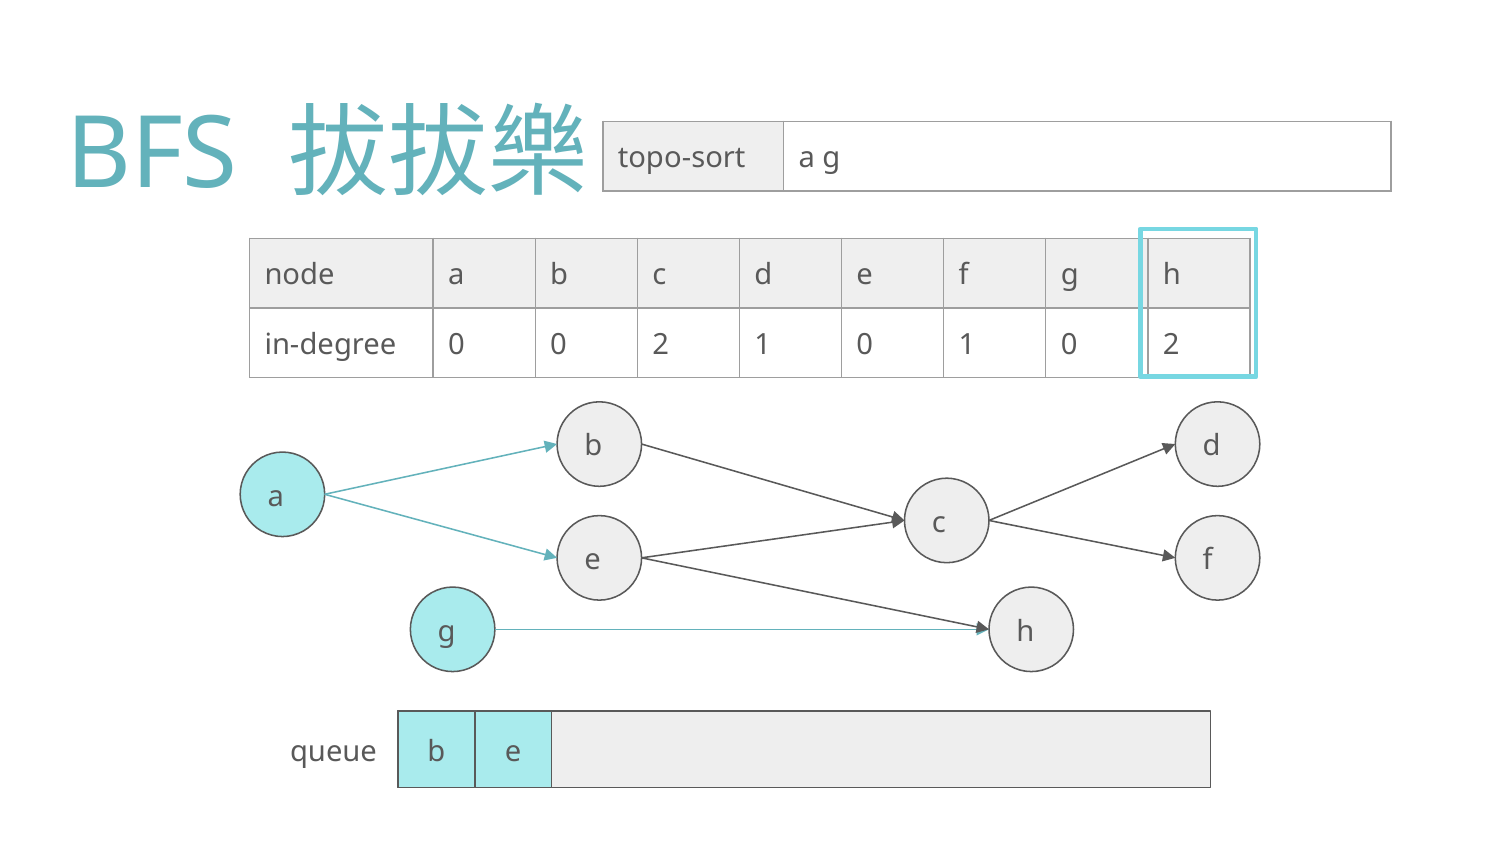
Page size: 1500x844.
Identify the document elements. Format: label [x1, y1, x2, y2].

table_cell [944, 309, 1045, 377]
text_box [1140, 228, 1257, 377]
table_header [842, 239, 943, 307]
table_cell [842, 309, 943, 377]
table_header [638, 239, 739, 307]
table_header [536, 239, 637, 307]
table_cell [434, 309, 535, 377]
table_header [740, 239, 841, 307]
table_header [434, 239, 535, 307]
title [51, 72, 1449, 221]
table_header [604, 122, 783, 190]
text_box [240, 401, 1260, 672]
table_header [784, 122, 1390, 190]
table_cell [1046, 309, 1140, 377]
table_cell [740, 309, 841, 377]
table_cell [638, 309, 739, 377]
table_header [1046, 239, 1140, 307]
table_cell [250, 309, 432, 377]
table_header [944, 239, 1045, 307]
table_header [250, 239, 432, 307]
table_cell [536, 309, 637, 377]
text_box [275, 710, 1211, 788]
